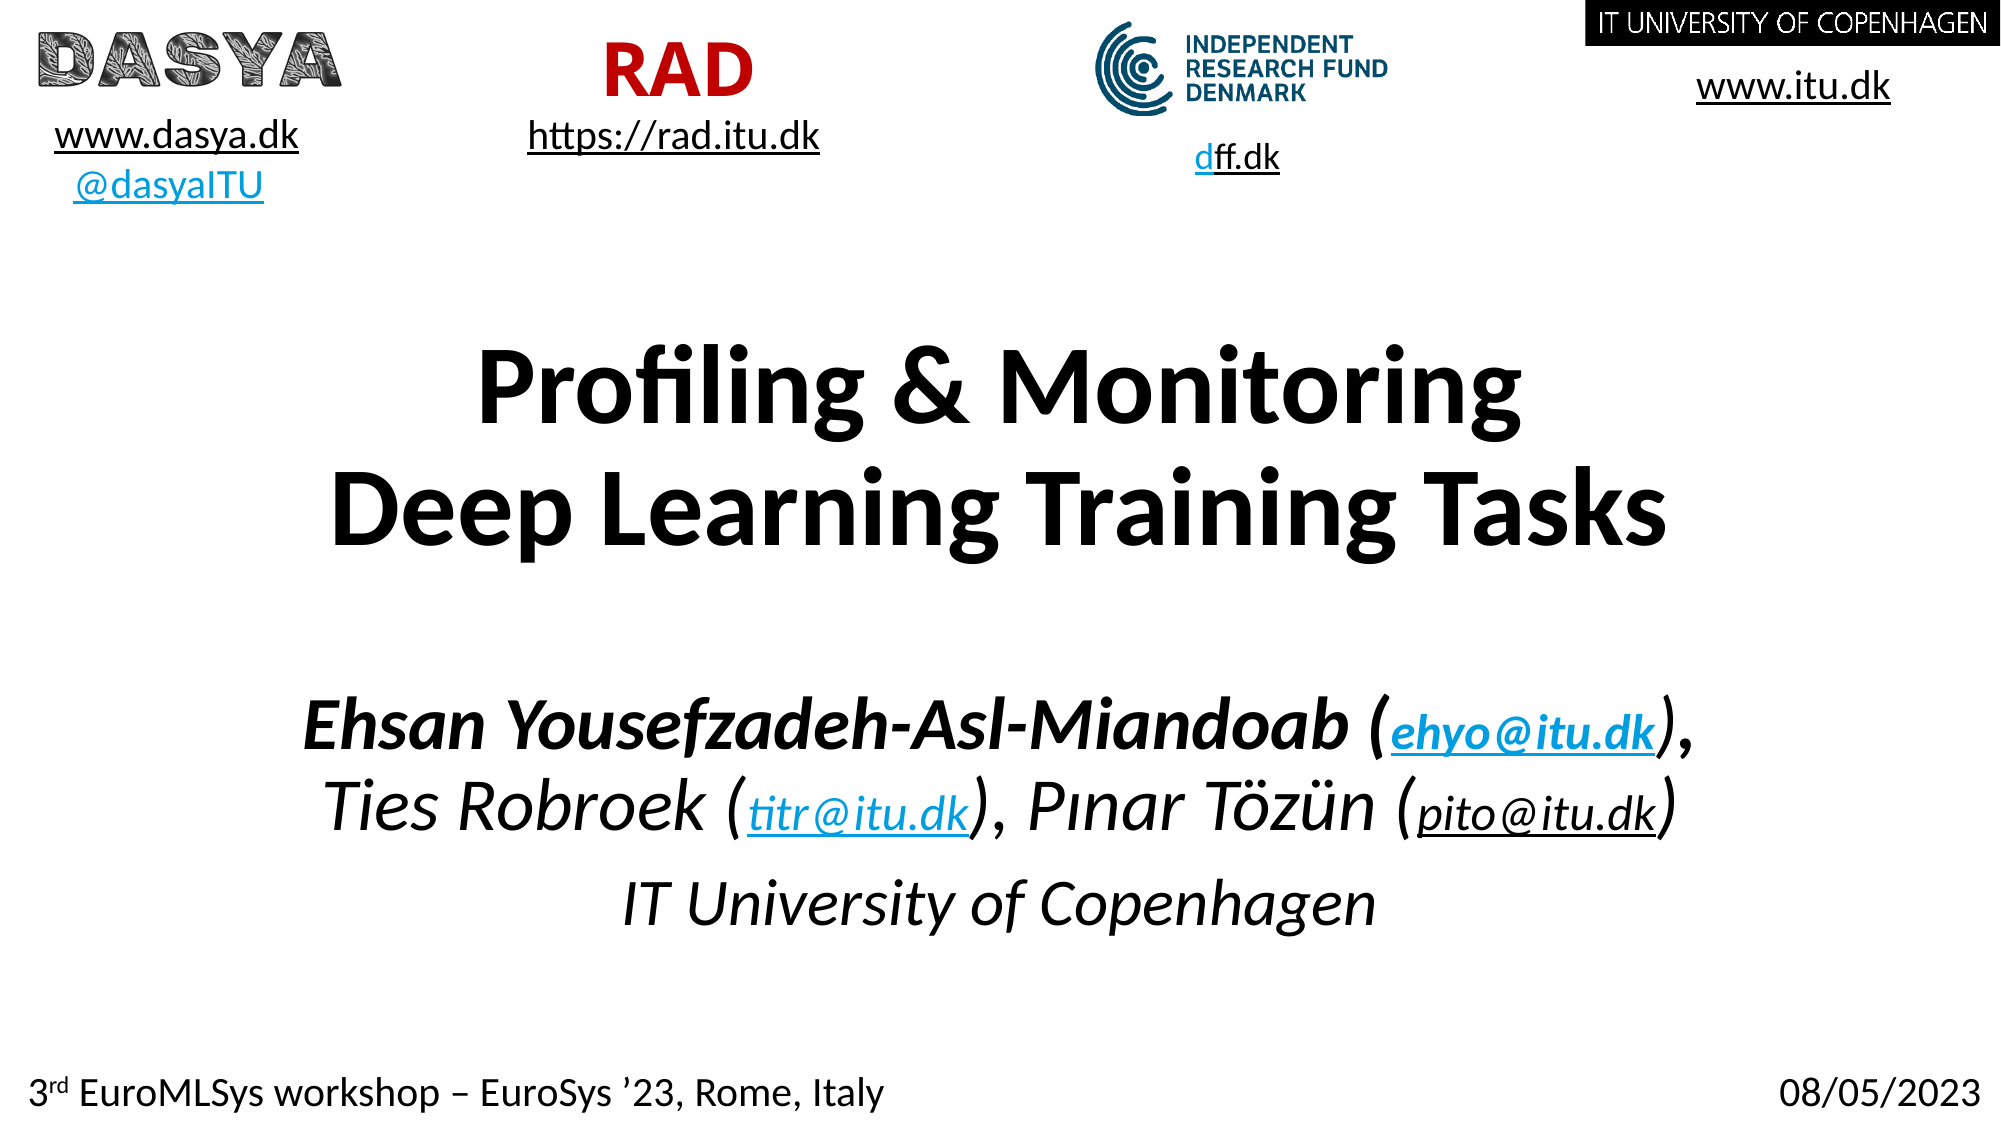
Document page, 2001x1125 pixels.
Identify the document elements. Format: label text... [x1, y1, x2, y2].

picture [1105, 21, 1388, 116]
picture [1095, 77, 1129, 116]
picture [1377, 63, 1383, 73]
picture [1111, 51, 1117, 86]
picture [1102, 42, 1112, 82]
text_box www.itu.dk [1681, 50, 1916, 116]
picture [2, 0, 379, 121]
text_box www.dasya.dk @dasyaITU [39, 121, 324, 215]
text_box dff.dk [1172, 124, 1311, 185]
text_box RAD [585, 14, 772, 100]
picture [1095, 21, 1126, 59]
text_box 3rd EuroMLSys workshop – EuroSys ’23, Rome, Italy [12, 1057, 900, 1122]
picture [1600, 12, 1986, 33]
text_box https://rad.itu.dk [512, 100, 845, 166]
text_box 08/05/2023 [1764, 1057, 1997, 1122]
subtitle Ehsan Yousefzadeh-Asl-Miandoab (ehyo@itu.dk), Ties Robroek (titr@itu.dk), Pınar Tözün (pito@itu.dk) IT University of Copenhagen [100, 662, 1900, 962]
text_box Profiling & Monitoring Deep Learning Training Tasks [100, 242, 1900, 654]
